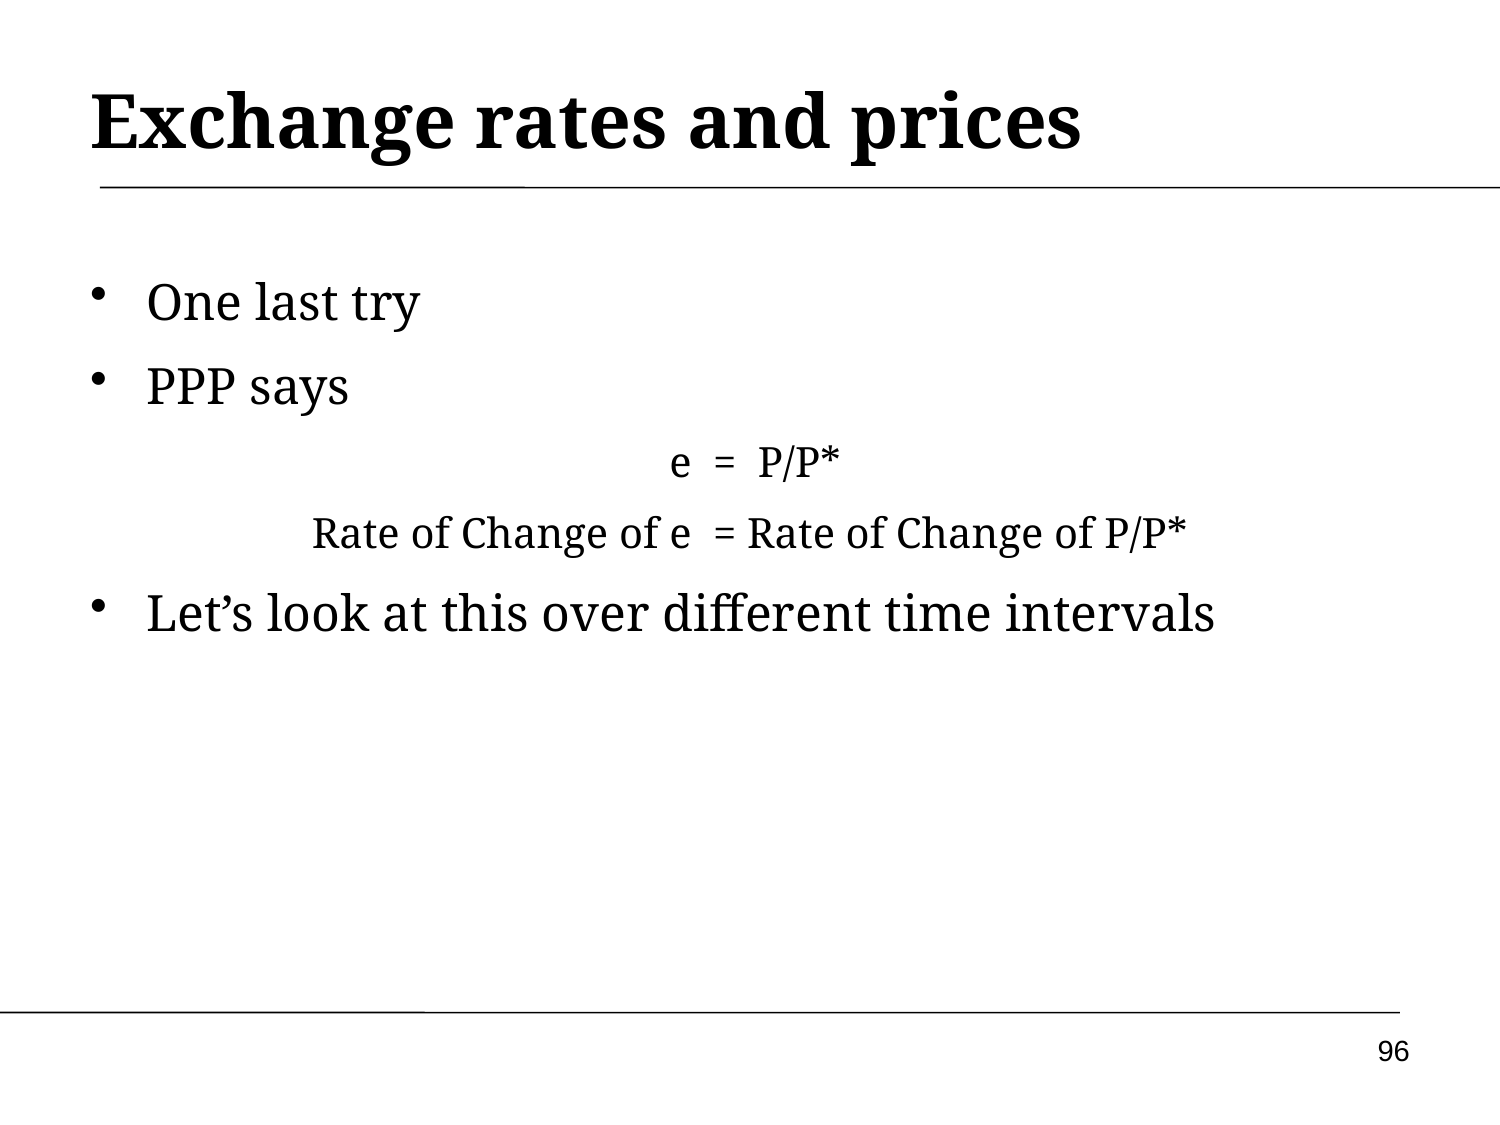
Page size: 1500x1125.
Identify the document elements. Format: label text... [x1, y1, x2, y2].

title Exchange rates and prices [74, 49, 1426, 188]
slide_number 96 [1074, 1024, 1426, 1103]
list One last try PPP says e = P/P* Rate of Change of e = Rate of Change of P/P* Let’s look at this over different time intervals [74, 262, 1426, 1006]
